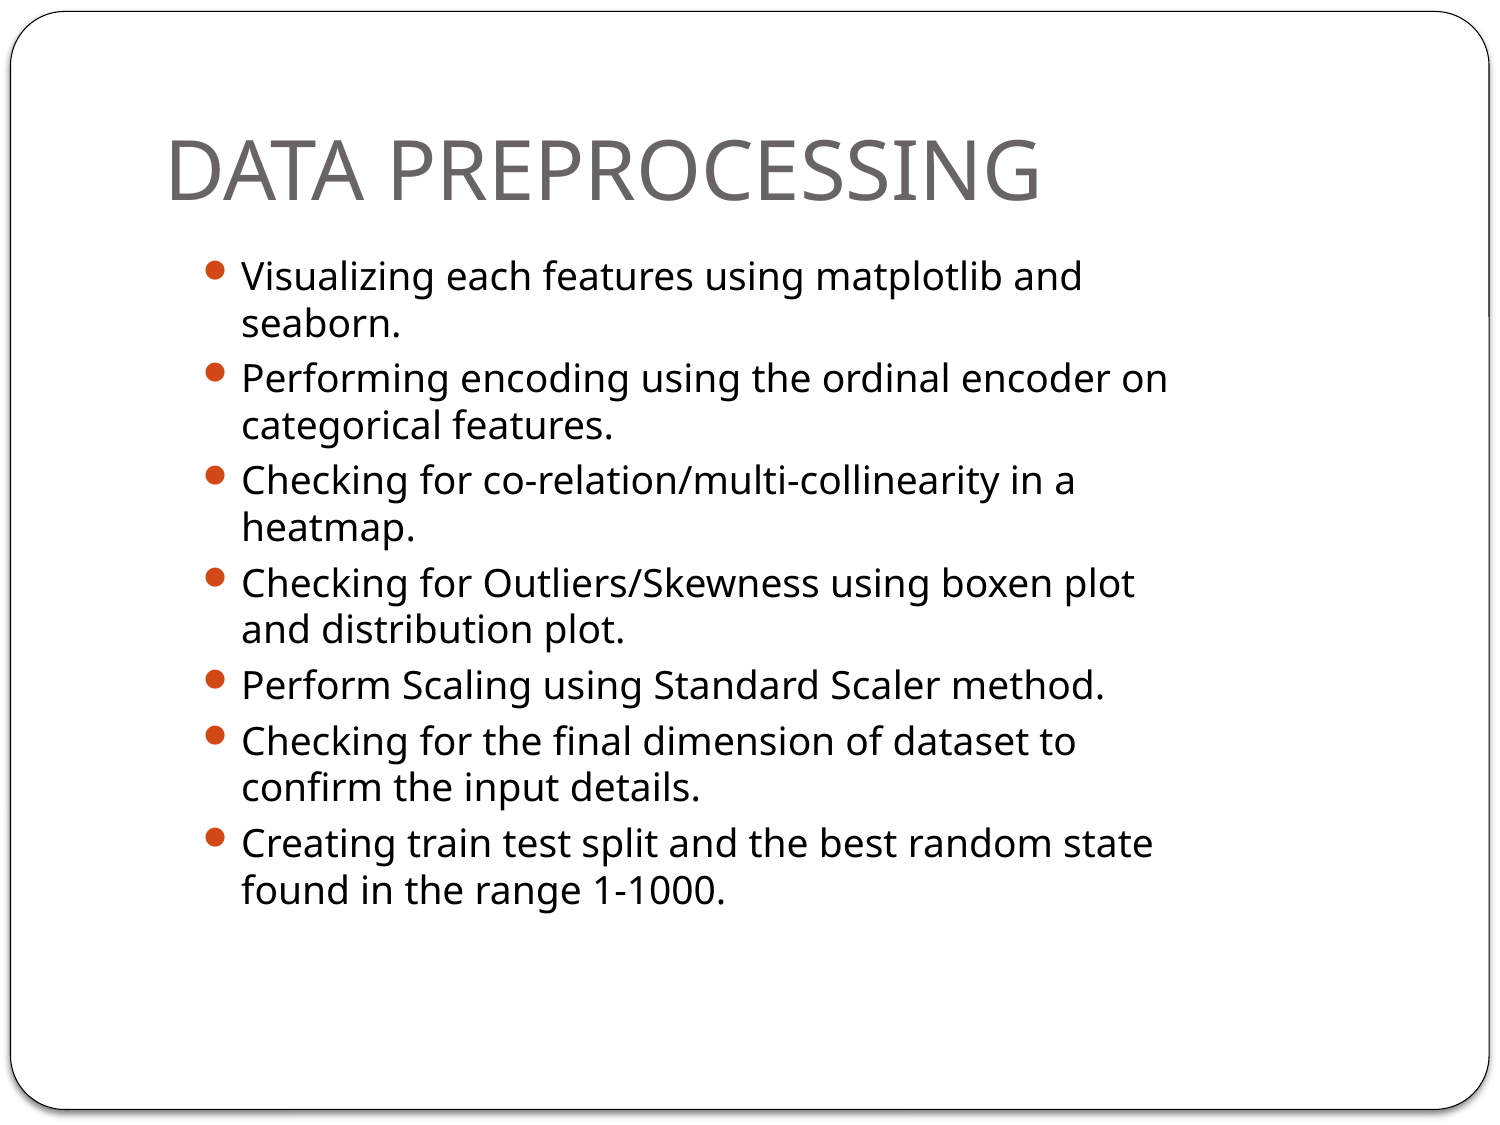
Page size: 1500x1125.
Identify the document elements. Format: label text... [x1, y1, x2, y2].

list Visualizing each features using matplotlib and seaborn. Performing encoding using the ordinal encoder on categorical features. Checking for co-relation/multi-collinearity in a heatmap. Checking for Outliers/Skewness using boxen plot and distribution plot. Perform Scaling using Standard Scaler method. Checking for the final dimension of dataset to confirm the input details. Creating train test split and the best random state found in the range 1-1000. [188, 243, 1213, 925]
title DATA PREPROCESSING [150, 45, 1425, 233]
